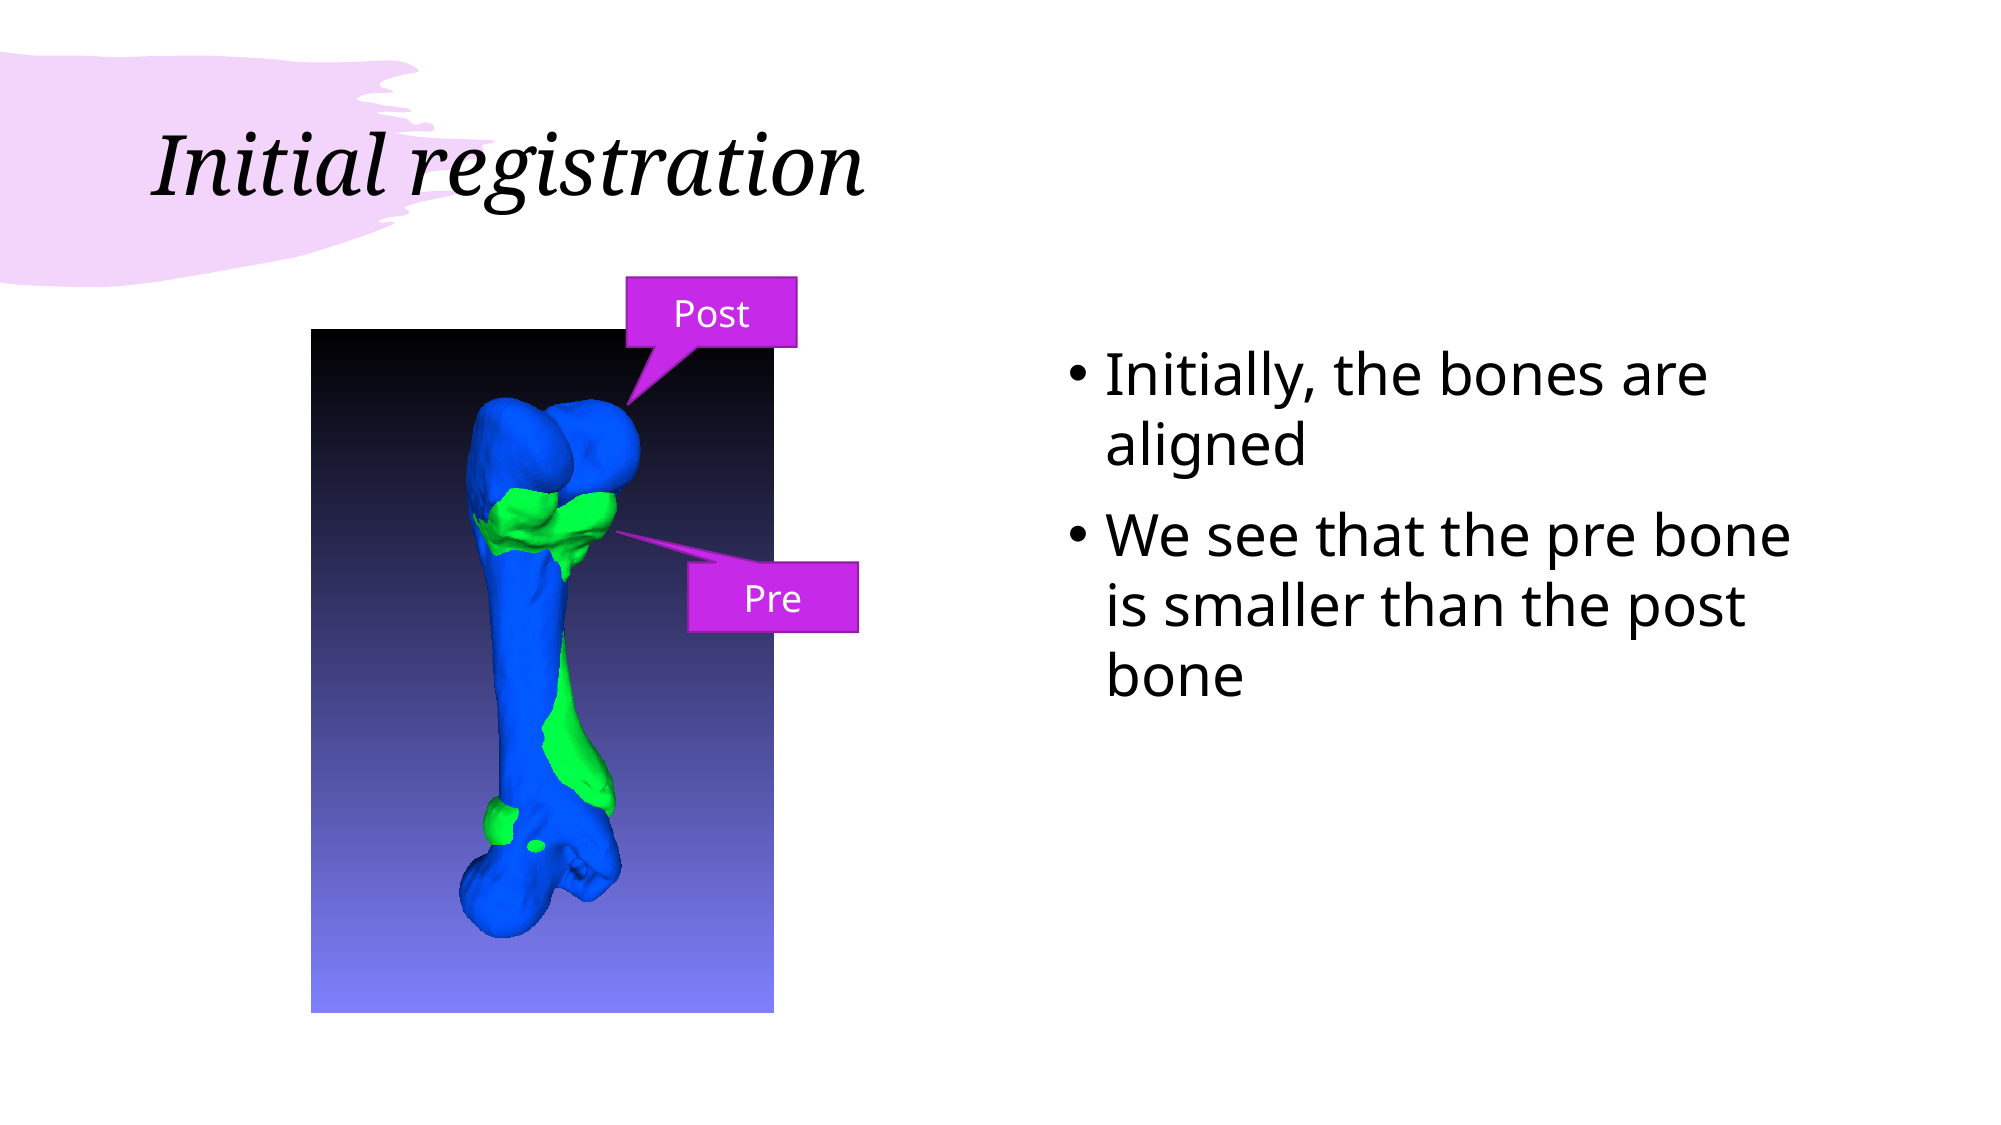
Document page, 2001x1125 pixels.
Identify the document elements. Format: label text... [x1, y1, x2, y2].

list Initially, the bones are aligned We see that the pre bone is smaller than the post bone [1053, 329, 1863, 1013]
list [311, 329, 774, 1013]
title Initial registration [137, 59, 1863, 278]
text_box Post [625, 276, 798, 348]
text_box Pre [774, 561, 860, 634]
